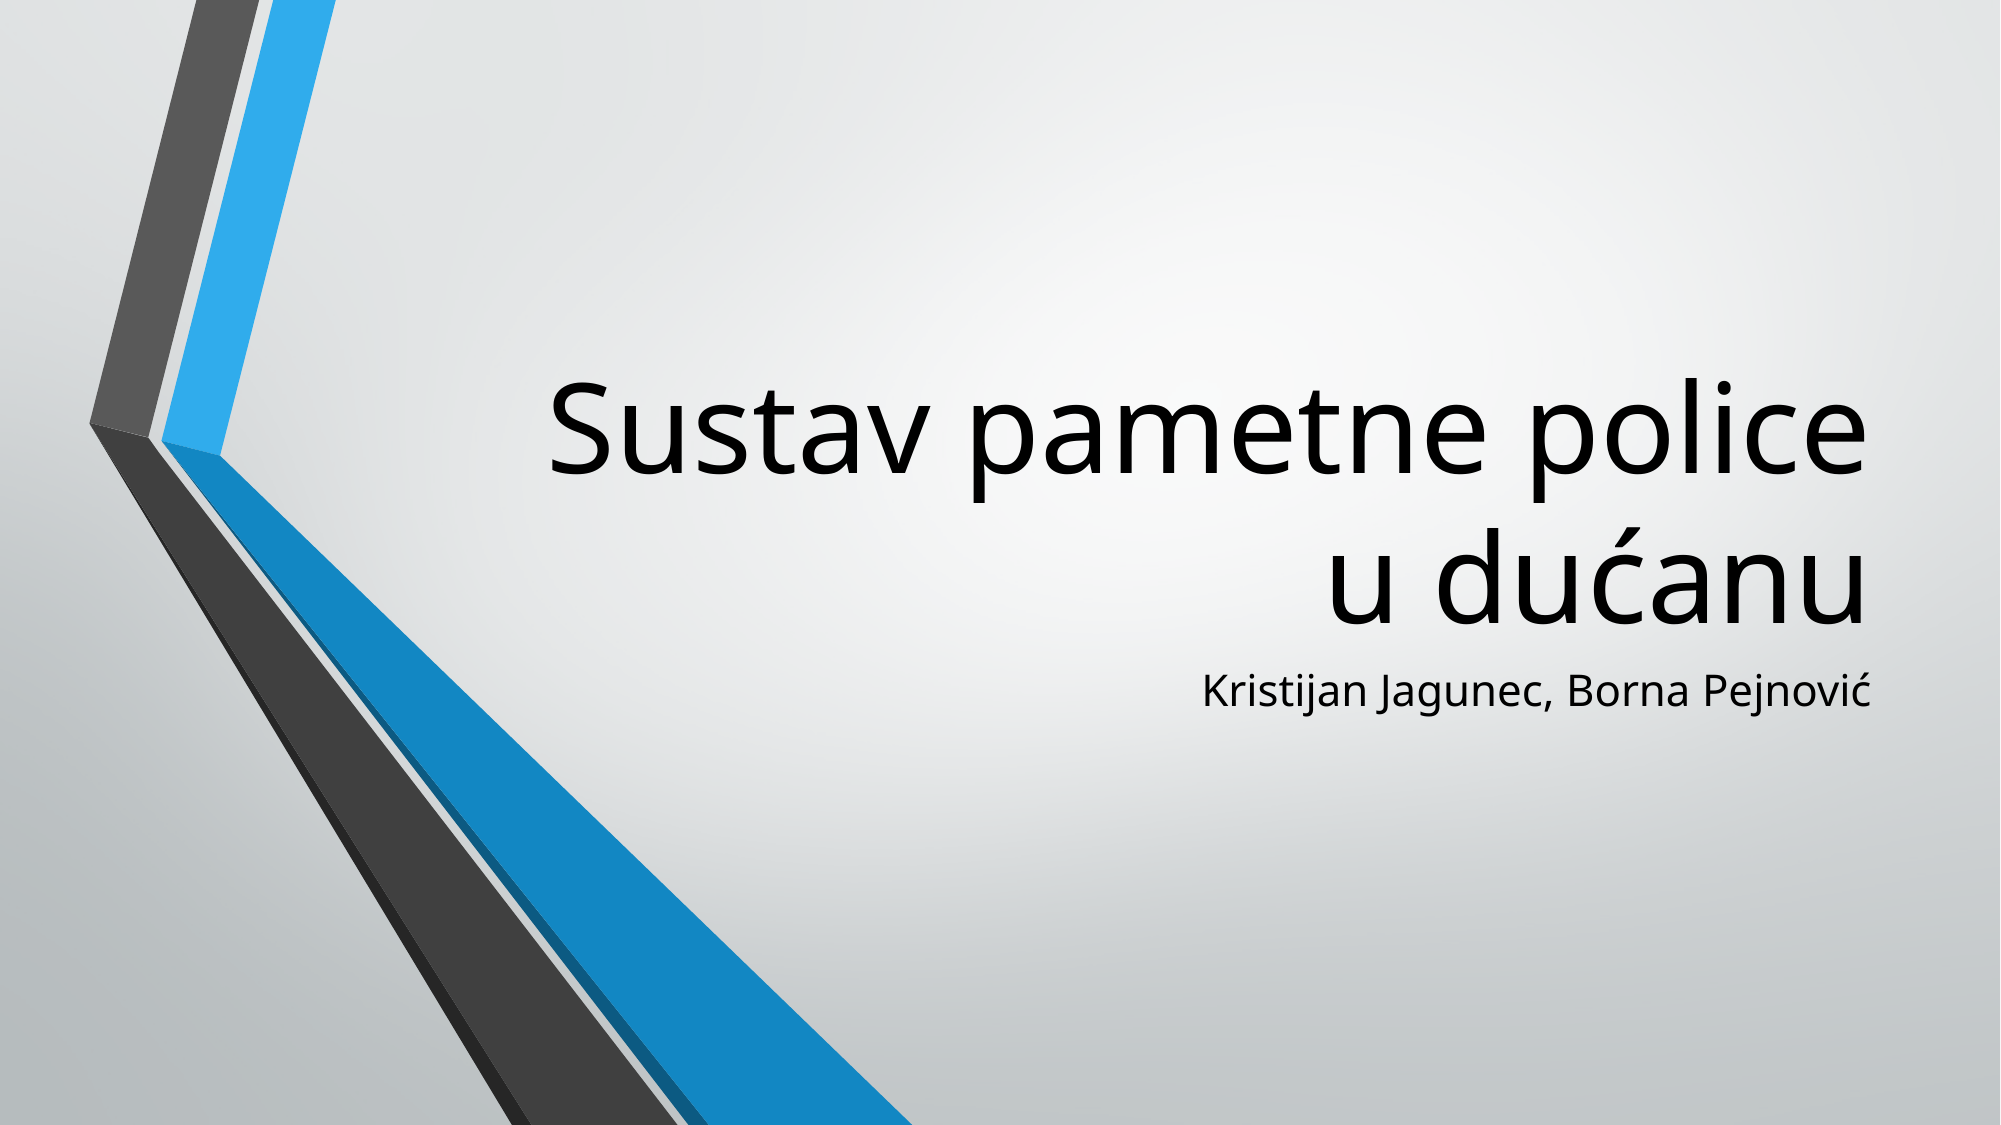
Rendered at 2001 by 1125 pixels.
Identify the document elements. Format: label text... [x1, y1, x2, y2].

title Sustav pametne police u dućanu [480, 226, 1887, 656]
subtitle Kristijan Jagunec, Borna Pejnović [740, 655, 1887, 884]
